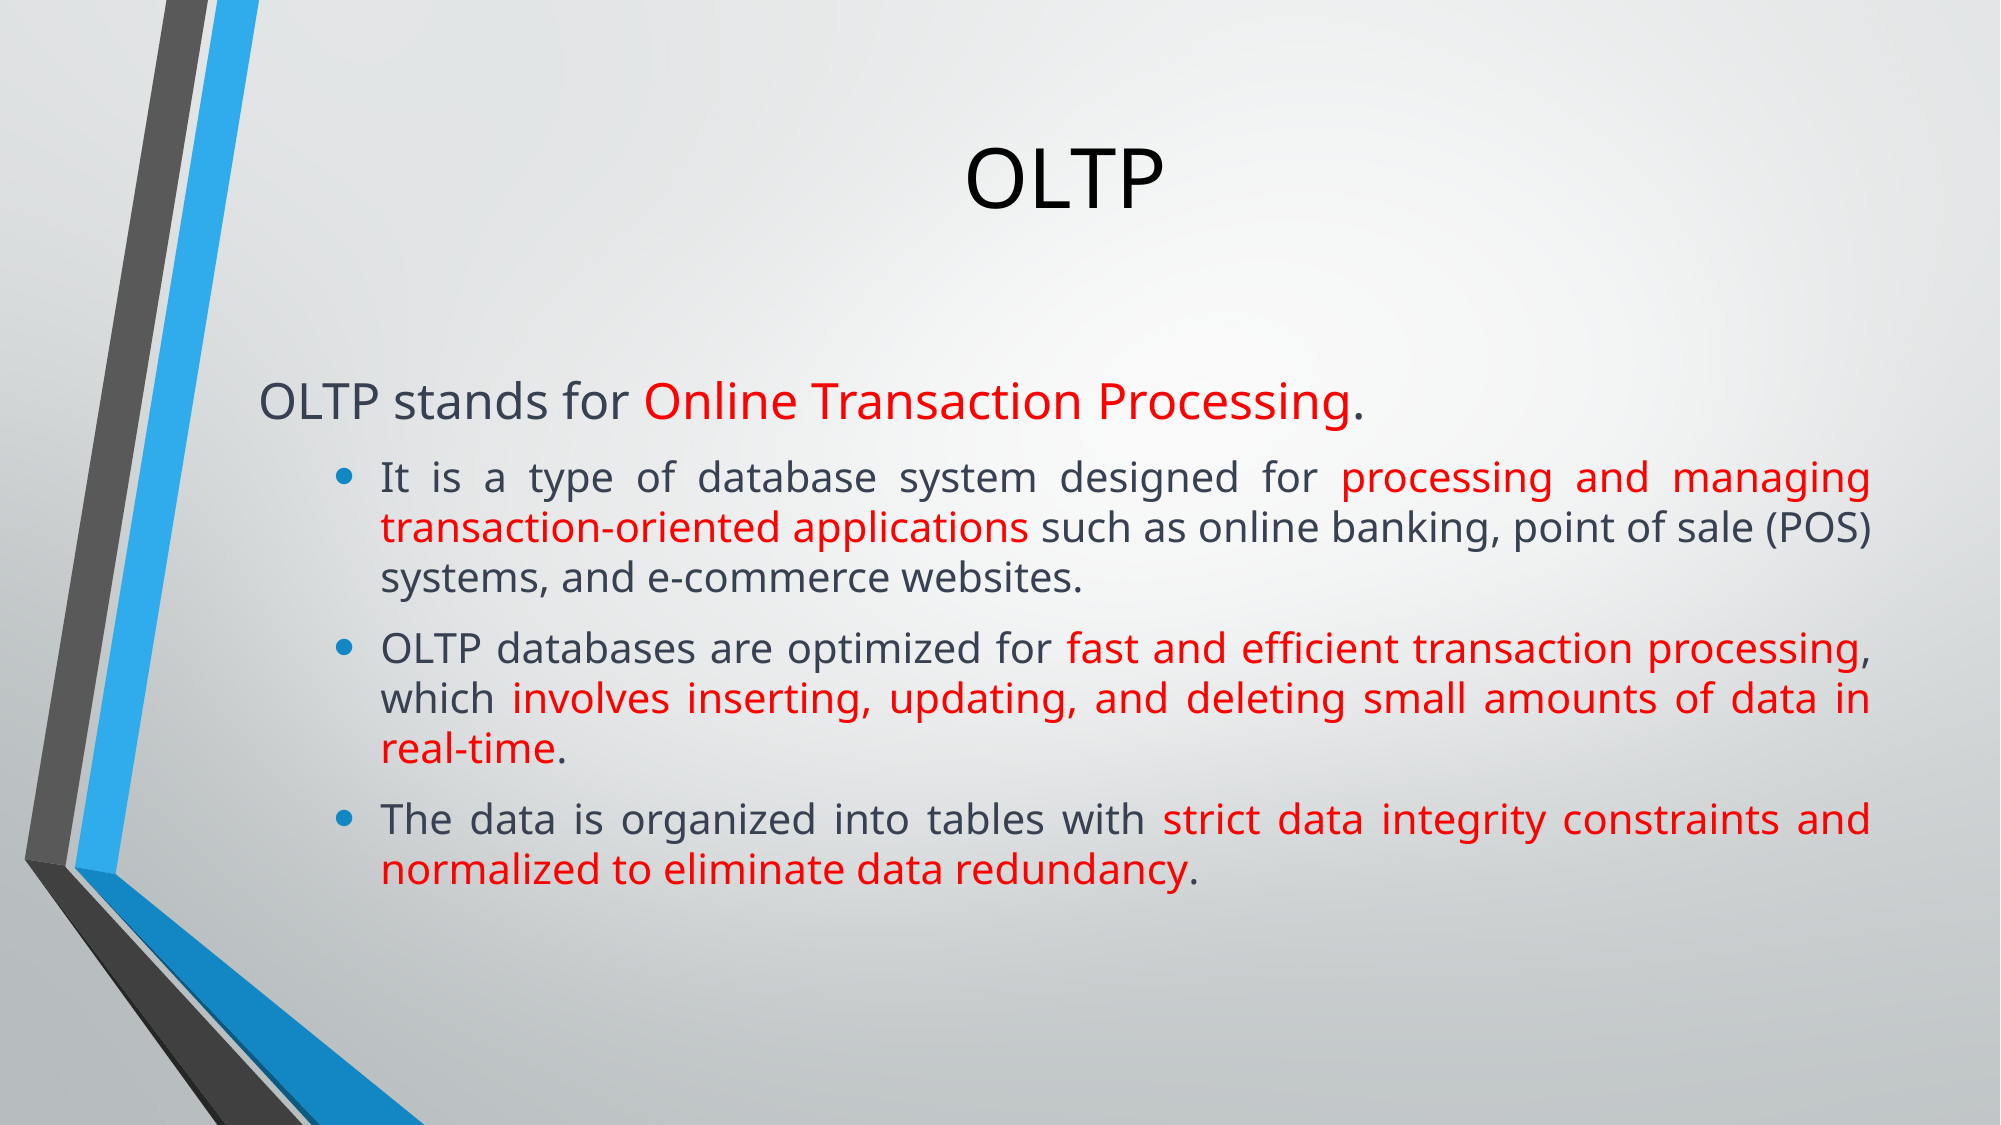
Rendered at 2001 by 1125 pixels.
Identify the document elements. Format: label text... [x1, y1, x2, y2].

title OLTP [243, 74, 1887, 276]
list OLTP stands for Online Transaction Processing. It is a type of database system designed for processing and managing transaction-oriented applications such as online banking, point of sale (POS) systems, and e-commerce websites. OLTP databases are optimized for fast and efficient transaction processing, which involves inserting, updating, and deleting small amounts of data in real-time. The data is organized into tables with strict data integrity constraints and normalized to eliminate data redundancy. [243, 312, 1887, 950]
